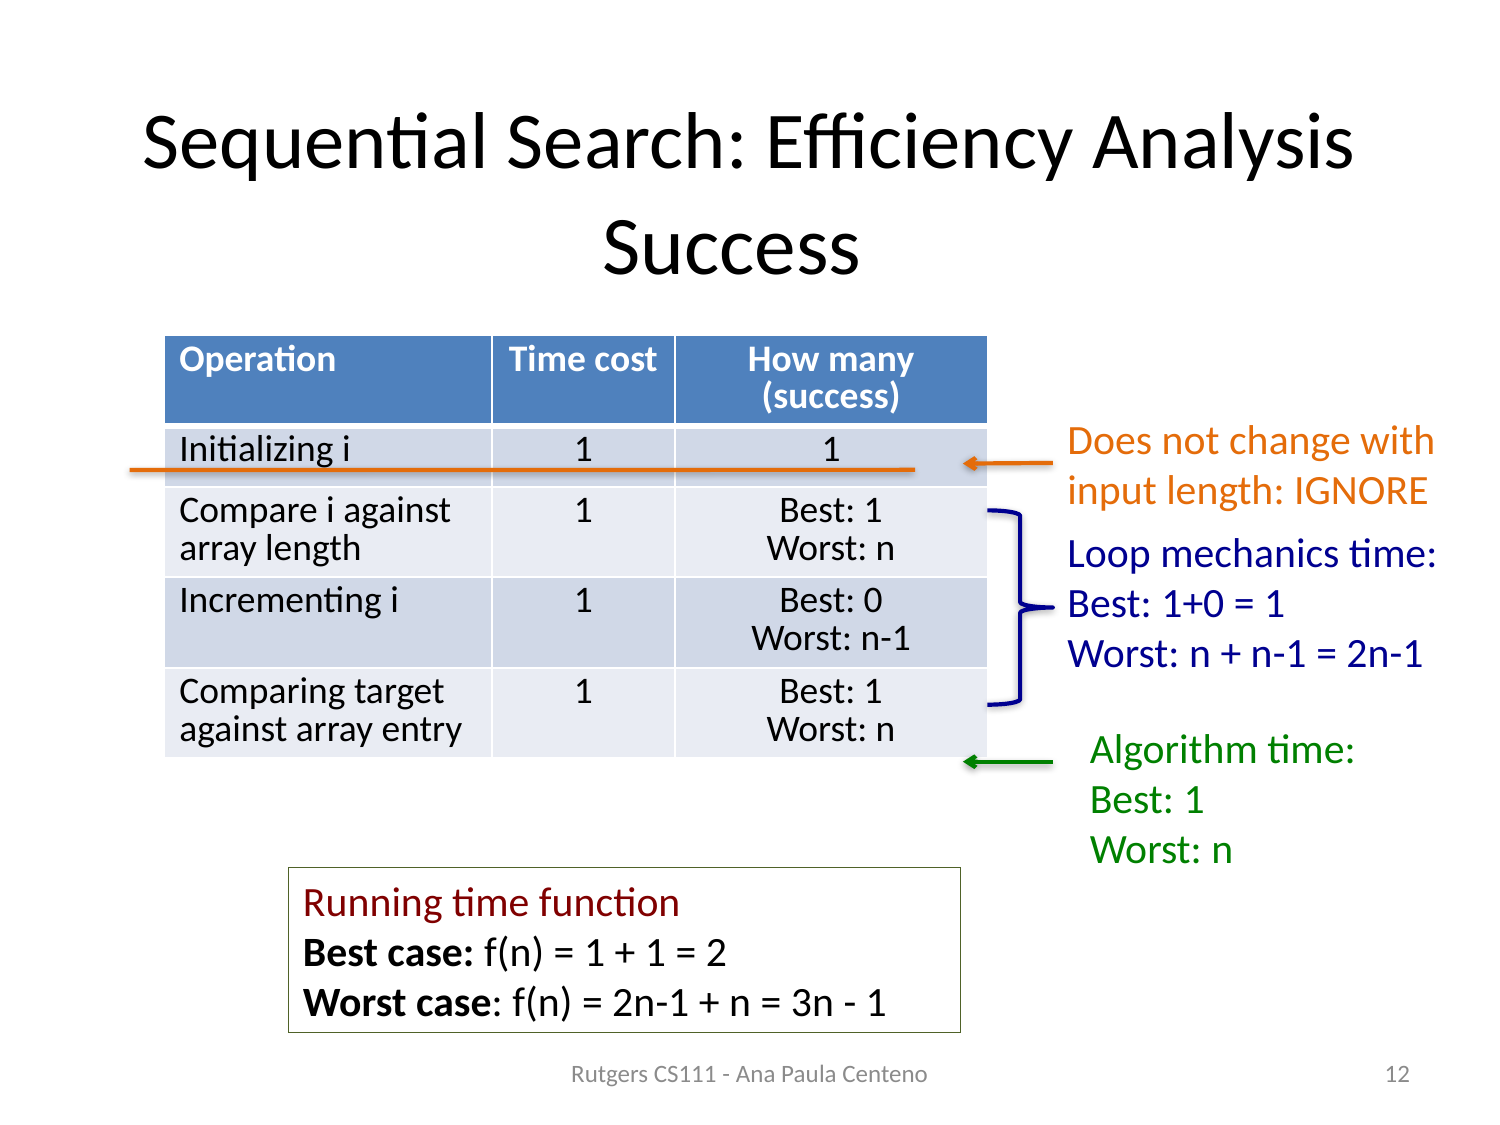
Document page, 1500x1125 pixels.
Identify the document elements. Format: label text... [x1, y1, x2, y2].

table_cell Comparing target against array entry [165, 669, 491, 757]
text_box Does not change with input length: IGNORE [1052, 405, 1473, 518]
footer Rutgers CS111 - Ana Paula Centeno [512, 1042, 988, 1103]
text_box Algorithm time: Best: 1 Worst: n [1074, 714, 1374, 880]
table_cell 1 [493, 578, 674, 667]
text_box Loop mechanics time: Best: 1+0 = 1 Worst: n + n-1 = 2n-1 [1052, 518, 1473, 684]
text_box Running time function Best case: f(n) = 1 + 1 = 2 Worst case: f(n) = 2n-1 + n = 3n - 1 [288, 867, 961, 1033]
table_cell 1 [493, 429, 674, 466]
table_cell 1 [493, 669, 674, 757]
table_cell 1 [676, 429, 987, 486]
table_cell Compare i against array length [165, 488, 491, 576]
table_header Time cost [493, 336, 674, 423]
slide_number 12 [1074, 1042, 1425, 1103]
table_cell Initializing i [165, 429, 491, 466]
table_header How many (success) [676, 336, 987, 423]
text_box [987, 508, 1055, 707]
table_cell Best: 1 Worst: n [676, 669, 987, 757]
table_cell Best: 1 Worst: n [676, 488, 987, 576]
table_header Operation [165, 336, 491, 423]
table_cell 1 [493, 480, 674, 486]
table_cell Initializing i [165, 480, 491, 486]
table_cell 1 [493, 488, 674, 576]
table_cell Best: 0 Worst: n-1 [676, 578, 981, 667]
table_cell Incrementing i [165, 578, 491, 667]
list Success [587, 183, 1129, 316]
title Sequential Search: Efficiency Analysis [75, 42, 1425, 230]
